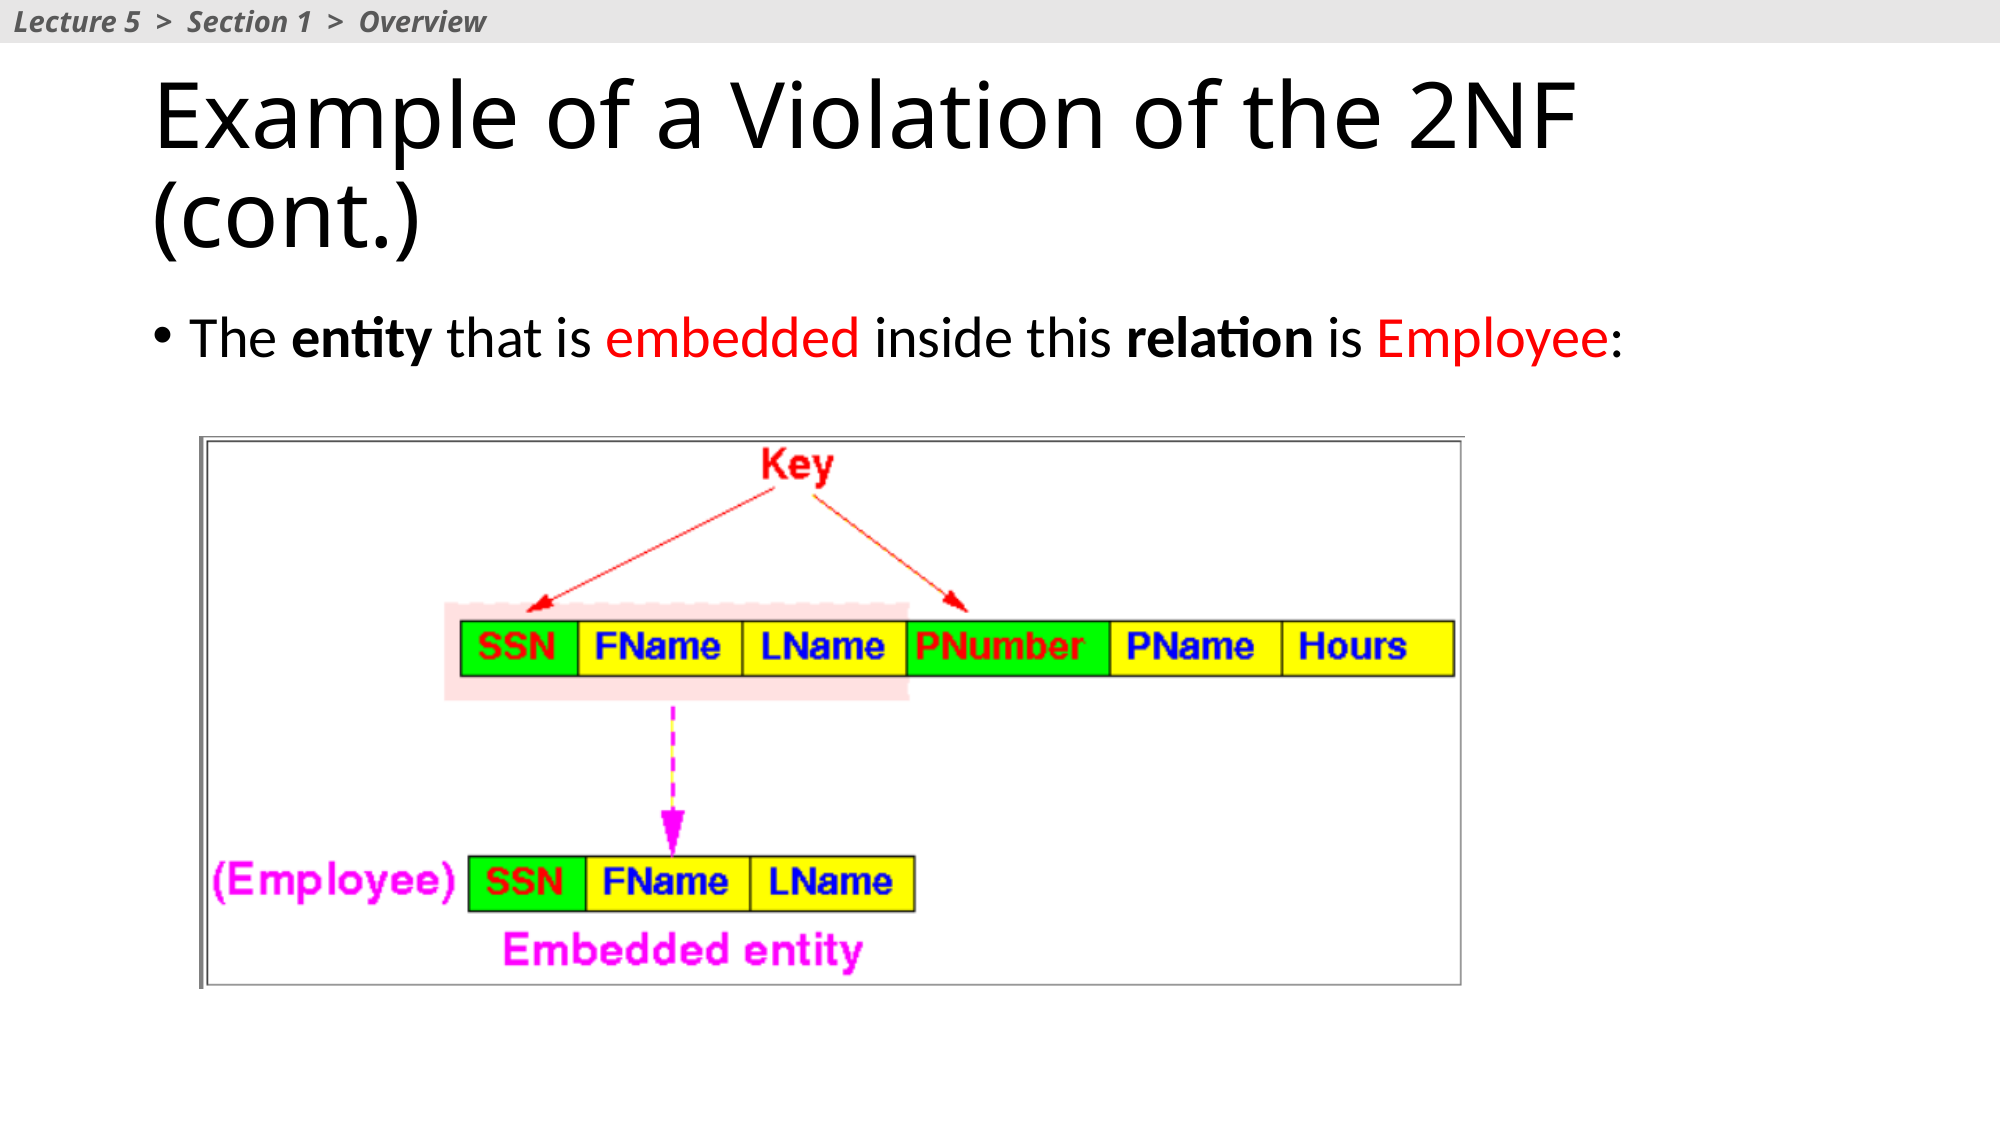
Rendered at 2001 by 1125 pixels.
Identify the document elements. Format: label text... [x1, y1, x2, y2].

title Example of a Violation of the 2NF (cont.) [137, 59, 1863, 278]
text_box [0, 0, 2000, 47]
picture [199, 436, 1465, 989]
list The entity that is embedded inside this relation is Employee: [137, 299, 1863, 1014]
